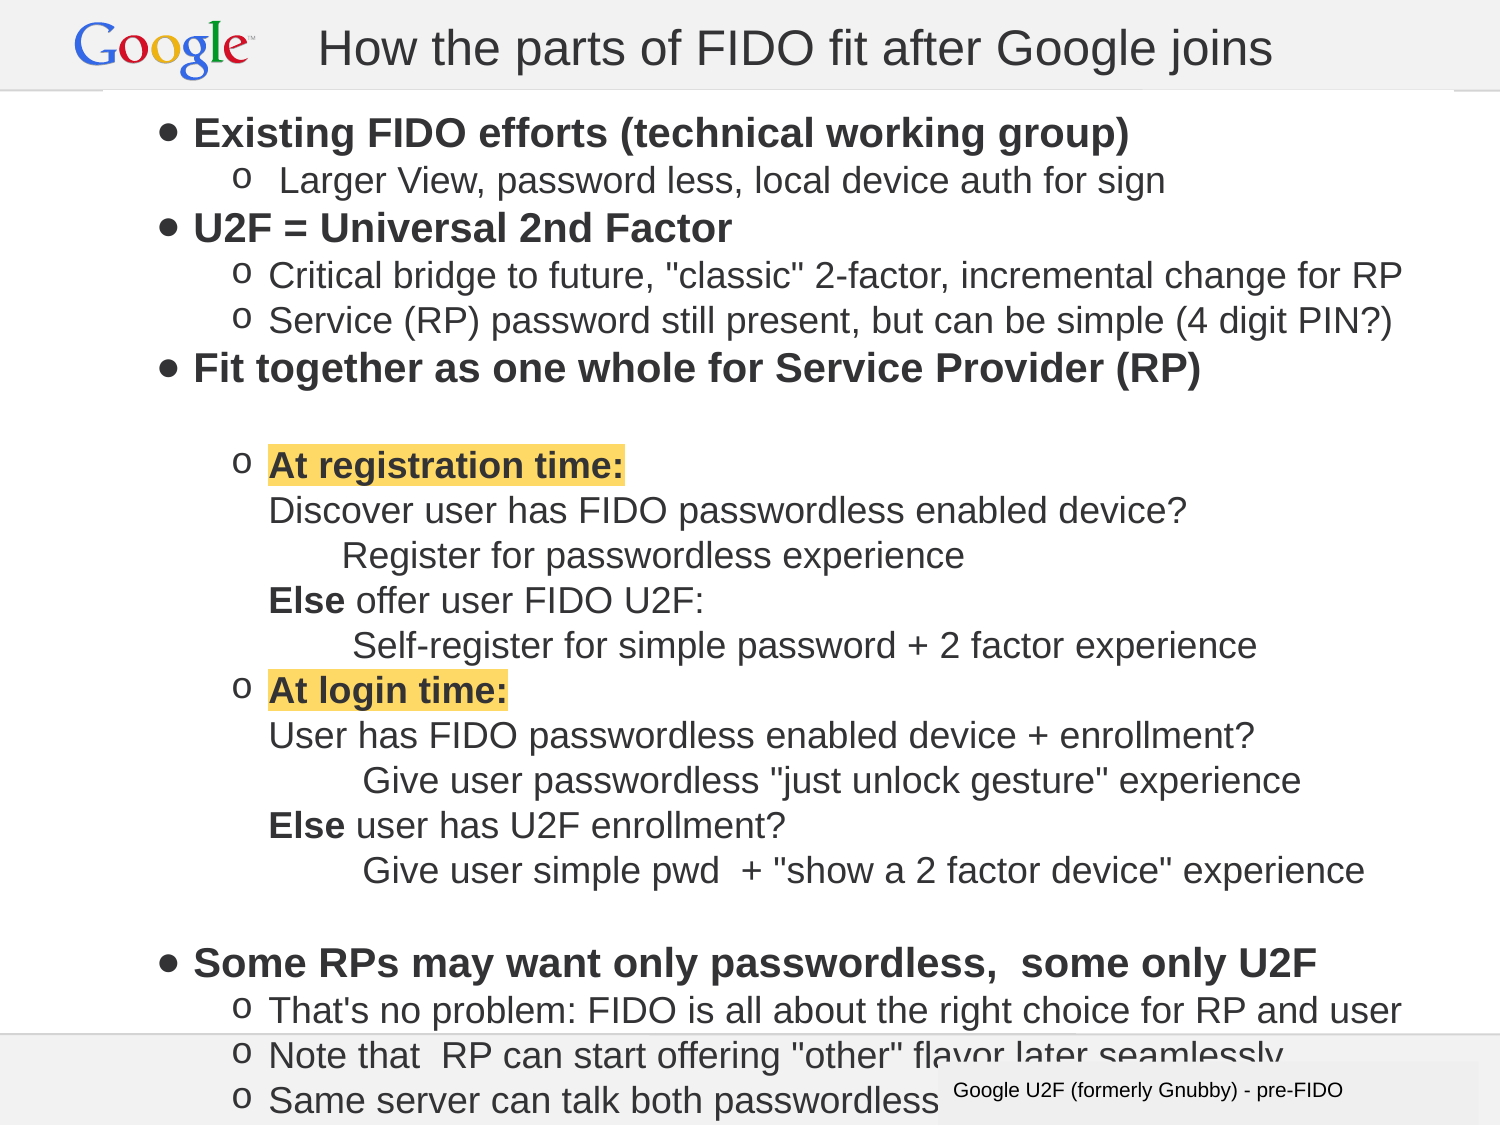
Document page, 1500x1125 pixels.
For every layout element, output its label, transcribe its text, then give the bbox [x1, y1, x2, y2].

list Existing FIDO efforts (technical working group) Larger View, password less, local device auth for sign U2F = Universal 2nd Factor Critical bridge to future, "classic" 2-factor, incremental change for RP Service (RP) password still present, but can be simple (4 digit PIN?) Fit together as one whole for Service Provider (RP) At registration time: Discover user has FIDO passwordless enabled device? Register for passwordless experience Else offer user FIDO U2F: Self-register for simple password + 2 factor experience At login time: User has FIDO passwordless enabled device + enrollment? Give user passwordless "just unlock gesture" experience Else user has U2F enrollment? Give user simple pwd + "show a 2 factor device" experience Some RPs may want only passwordless, some only U2F That's no problem: FIDO is all about the right choice for RP and user Note that RP can start offering "other" flavor later seamlessly. Same server can talk both passwordless and U2F protocols (closely related) [103, 90, 1454, 841]
text_box Google U2F (formerly Gnubby) - pre-FIDO [938, 1061, 1479, 1125]
title How the parts of FIDO fit after Google joins [302, 0, 1500, 142]
